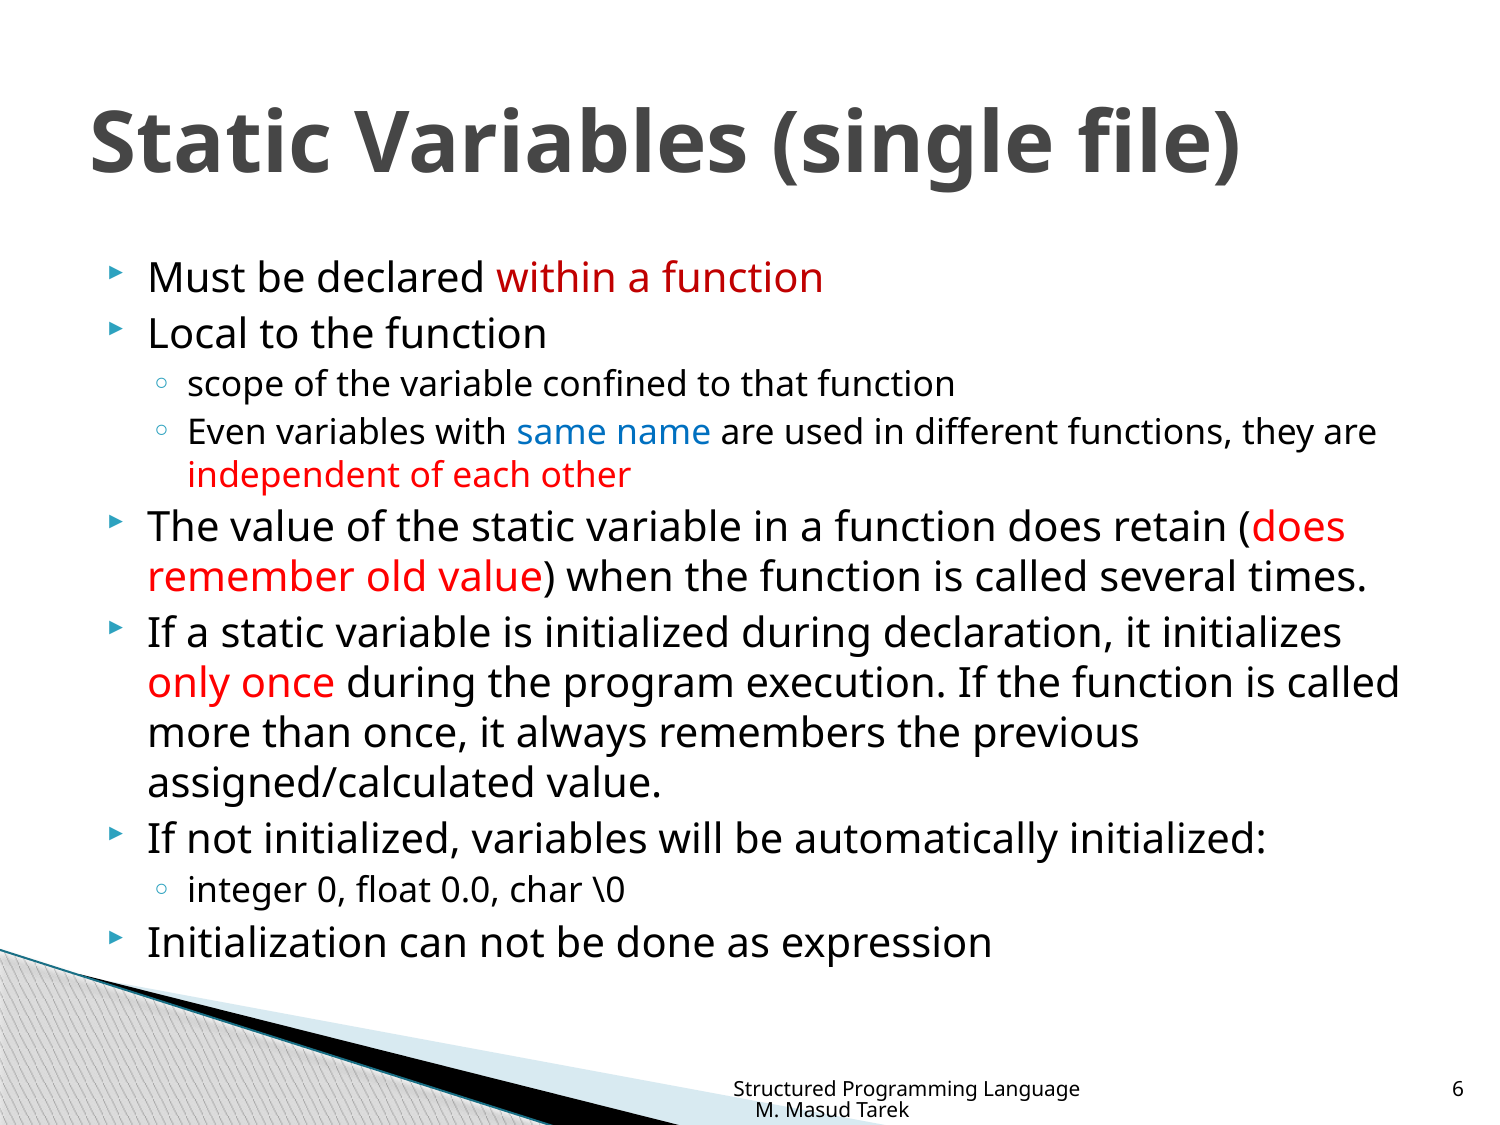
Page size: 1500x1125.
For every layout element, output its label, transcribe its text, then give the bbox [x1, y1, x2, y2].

footer Structured Programming Language M. Masud Tarek [718, 1051, 1105, 1112]
title Static Variables (single file) [75, 45, 1425, 233]
list Must be declared within a function Local to the function scope of the variable confined to that function Even variables with same name are used in different functions, they are independent of each other The value of the static variable in a function does retain (does remember old value) when the function is called several times. If a static variable is initialized during declaration, it initializes only once during the program execution. If the function is called more than once, it always remembers the previous assigned/calculated value. If not initialized, variables will be automatically initialized: integer 0, float 0.0, char \0 Initialization can not be done as expression [75, 243, 1425, 986]
slide_number 6 [1418, 1051, 1479, 1112]
